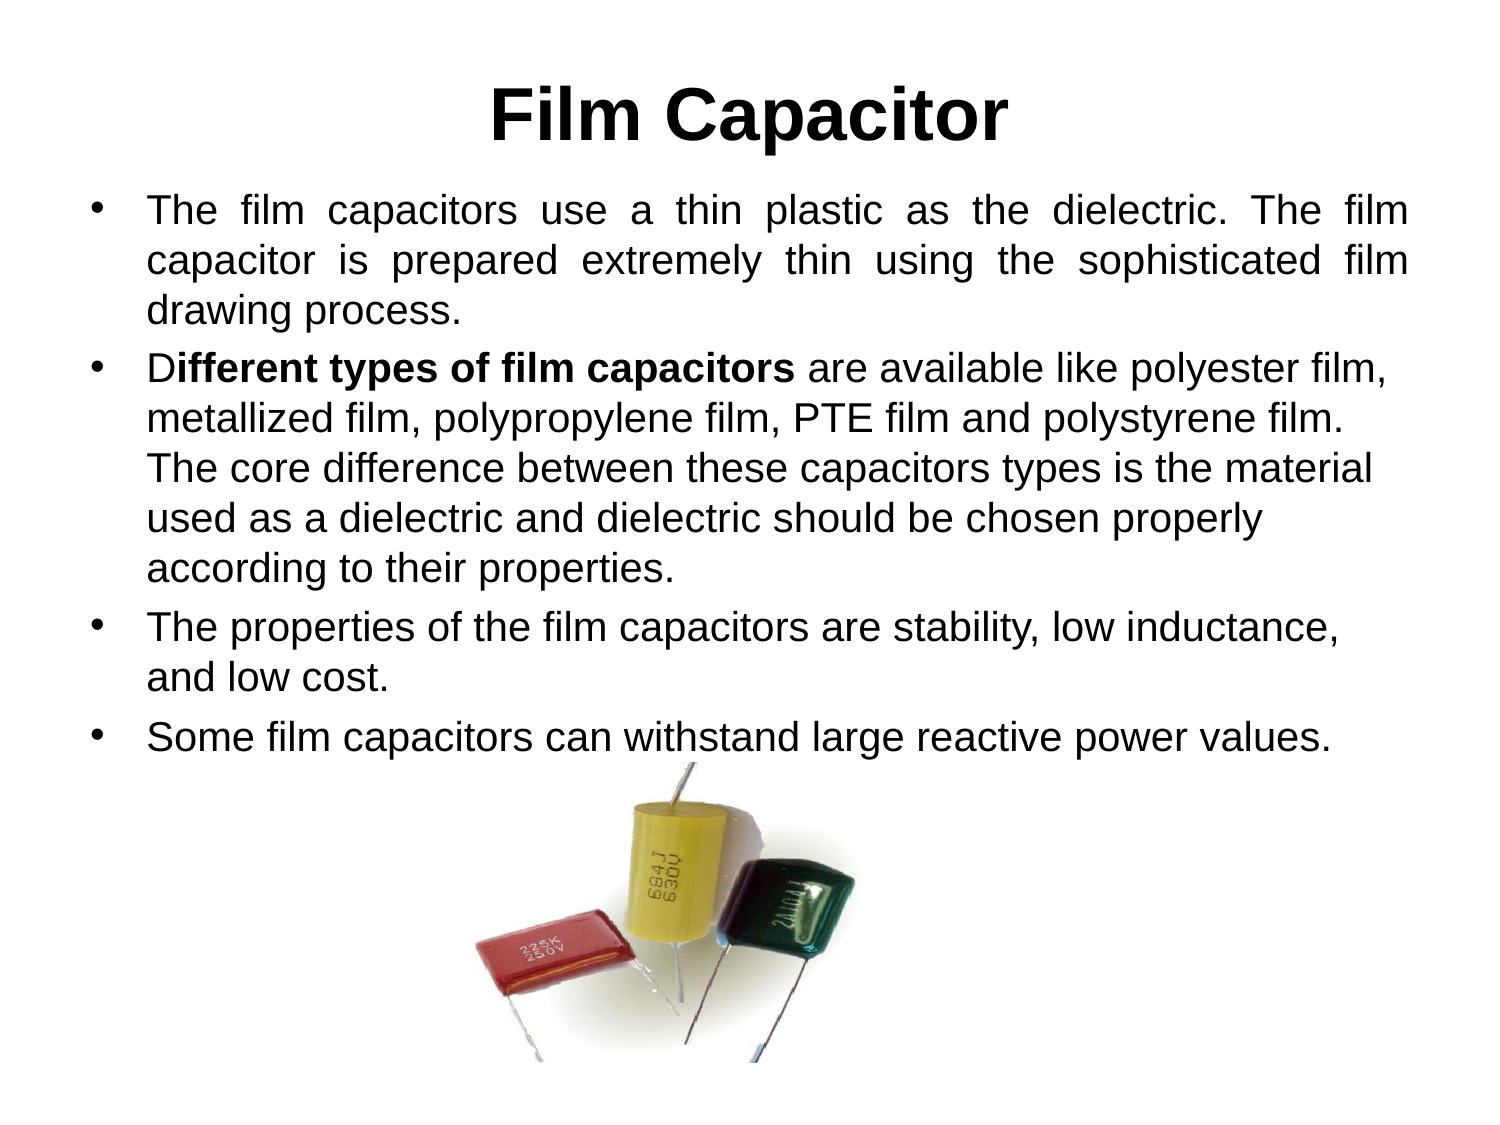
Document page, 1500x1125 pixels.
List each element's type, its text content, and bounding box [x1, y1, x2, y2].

list The film capacitors use a thin plastic as the dielectric. The film capacitor is prepared extremely thin using the sophisticated film drawing process. Different types of film capacitors are available like polyester film, metallized film, polypropylene film, PTE film and polystyrene film. The core difference between these capacitors types is the material used as a dielectric and dielectric should be chosen properly according to their properties. The properties of the film capacitors are stability, low inductance, and low cost. Some film capacitors can withstand large reactive power values. [75, 174, 1425, 1005]
picture [474, 762, 863, 1064]
title Film Capacitor [75, 45, 1425, 174]
